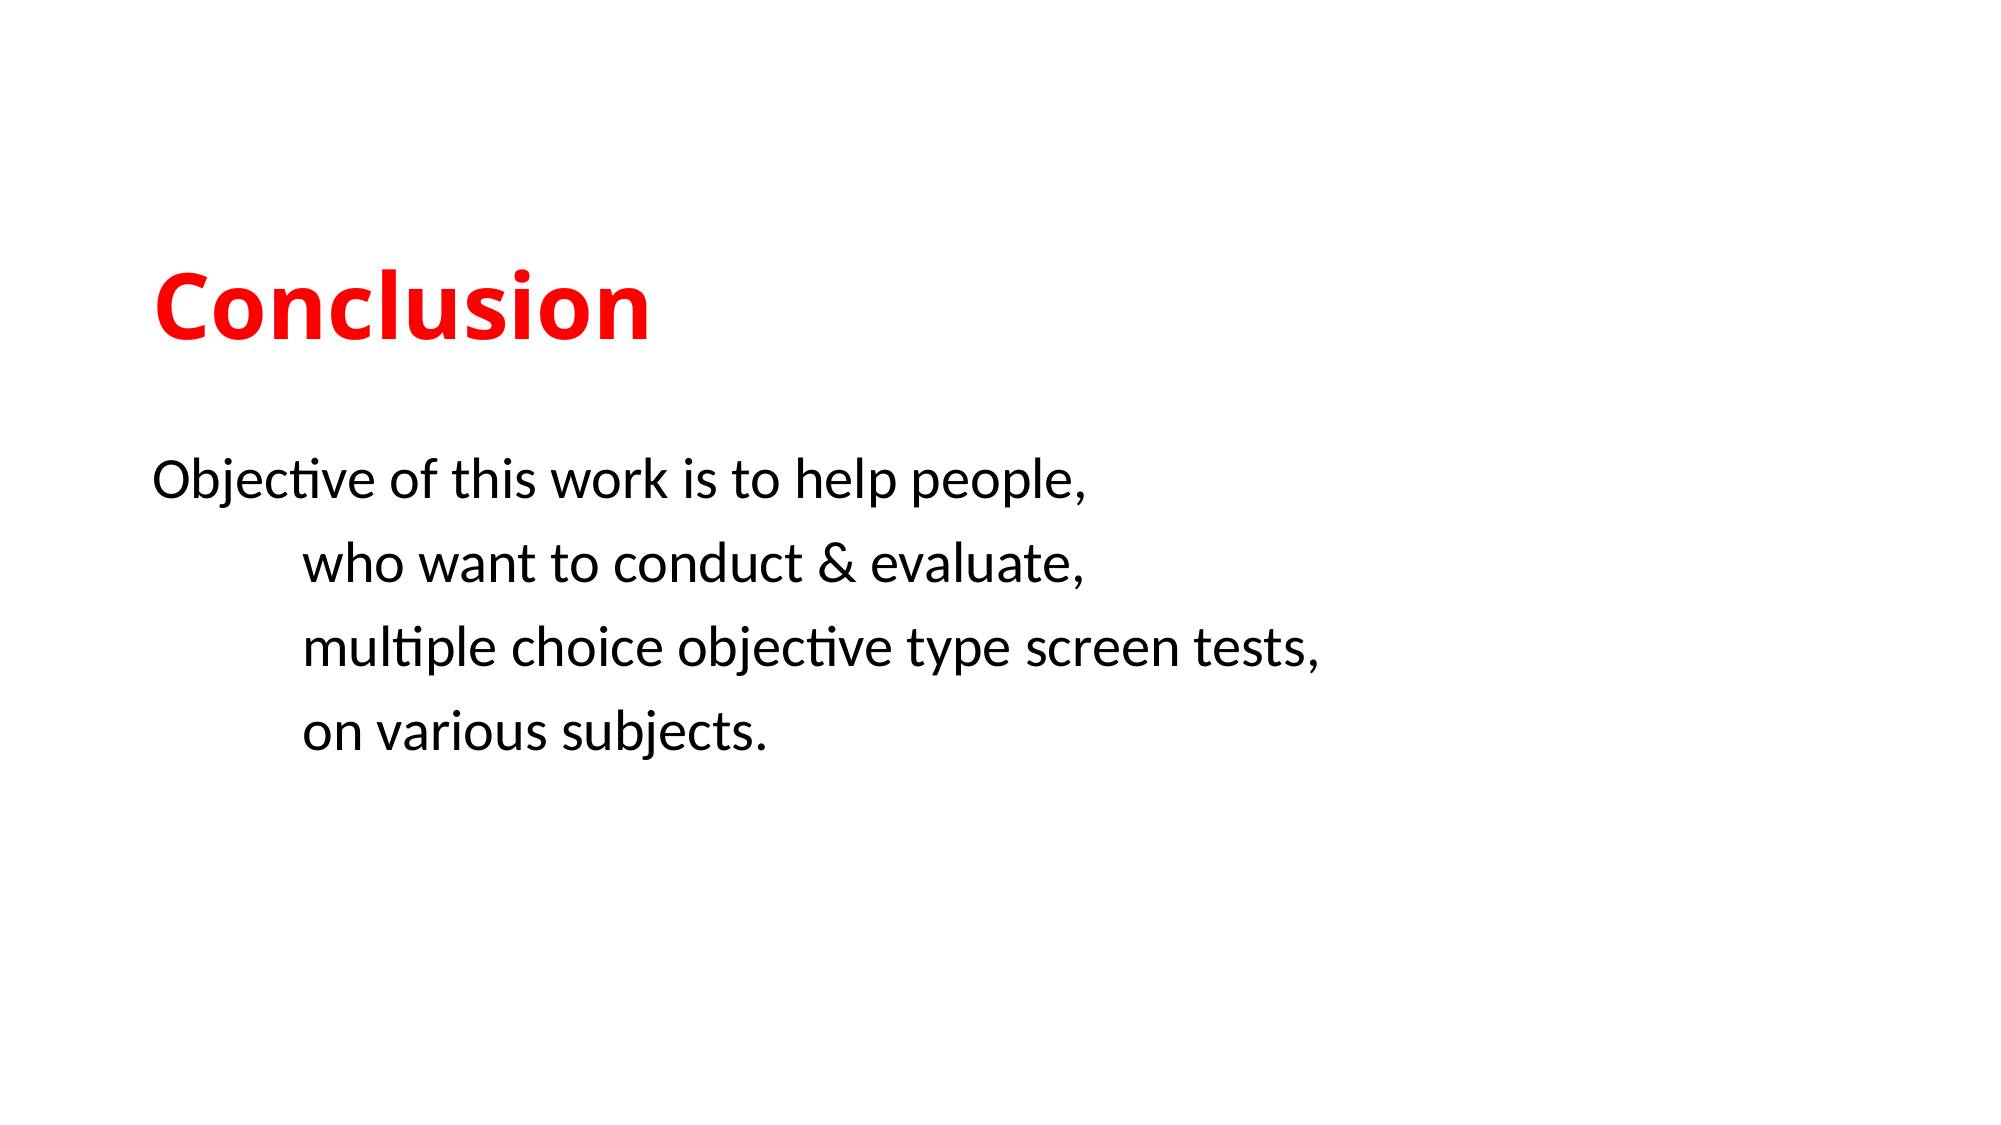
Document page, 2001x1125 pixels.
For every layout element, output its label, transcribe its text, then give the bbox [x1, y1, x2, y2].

list Objective of this work is to help people, who want to conduct & evaluate, multiple choice objective type screen tests, on various subjects. [137, 441, 1863, 1125]
title Conclusion [137, 201, 1863, 419]
